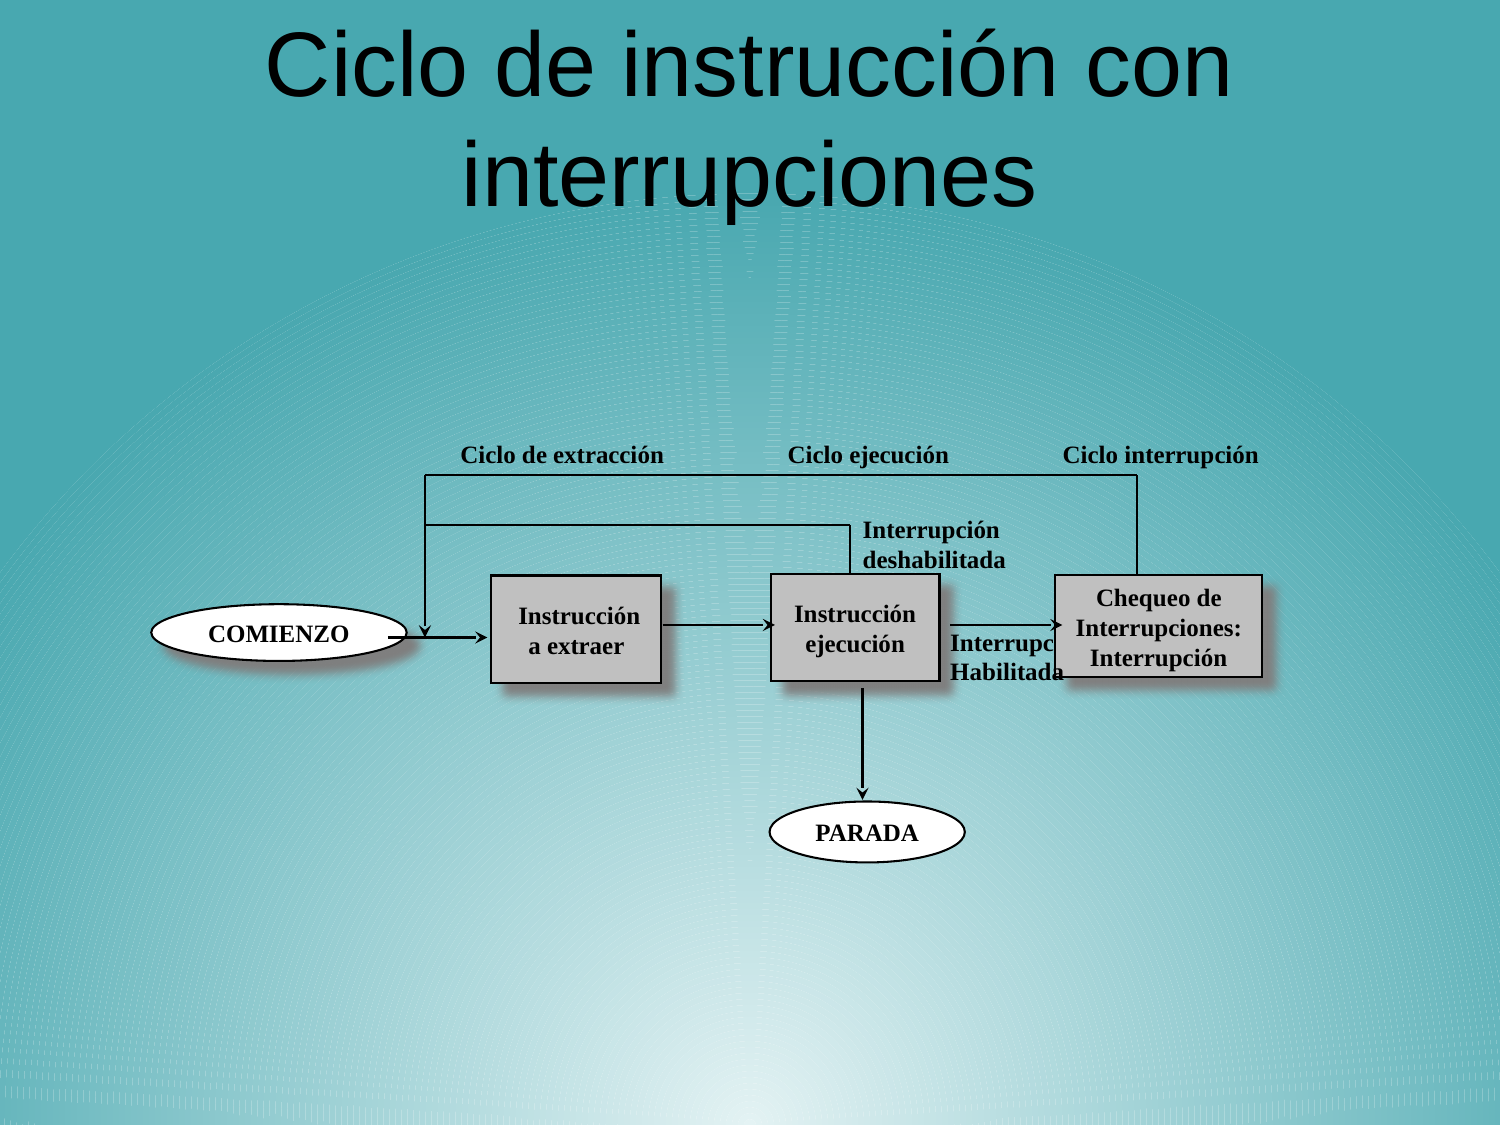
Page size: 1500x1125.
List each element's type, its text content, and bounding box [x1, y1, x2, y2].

text_box COMIENZO [151, 604, 407, 661]
text_box Interrupción deshabilitada [847, 505, 1023, 581]
text_box Instrucción a extraer [491, 575, 662, 683]
text_box Ciclo de extracción [445, 430, 733, 474]
title Ciclo de instrucción con interrupciones [75, 45, 1425, 233]
text_box Ciclo interrupción [1047, 430, 1275, 476]
text_box Interrupc Habilitada [935, 618, 1081, 694]
text_box Ciclo ejecución [772, 430, 1000, 474]
text_box Instrucción ejecución [771, 573, 940, 682]
text_box Chequeo de Interrupciones: Interrupción [1055, 575, 1263, 678]
text_box PARADA [769, 801, 965, 863]
